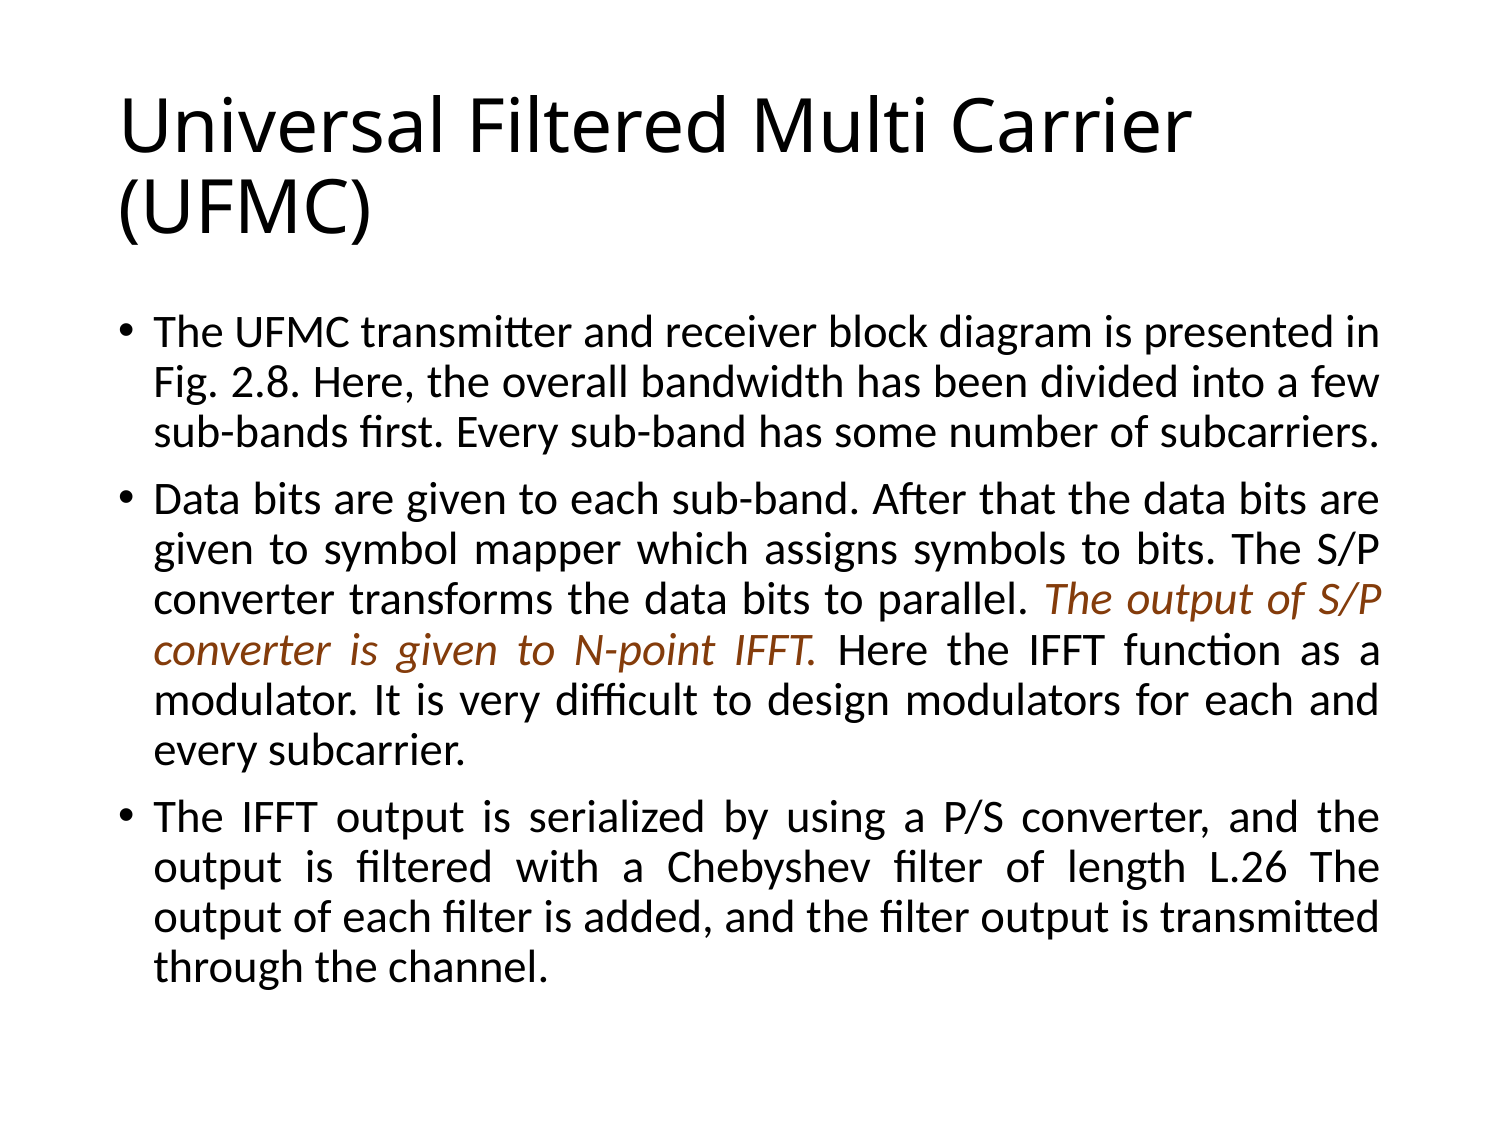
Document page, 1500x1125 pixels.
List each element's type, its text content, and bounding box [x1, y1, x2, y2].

list The UFMC transmitter and receiver block diagram is presented in Fig. 2.8. Here, the overall bandwidth has been divided into a few sub-bands first. Every sub-band has some number of subcarriers. Data bits are given to each sub-band. After that the data bits are given to symbol mapper which assigns symbols to bits. The S/P converter transforms the data bits to parallel. The output of S/P converter is given to N-point IFFT. Here the IFFT function as a modulator. It is very difficult to design modulators for each and every subcarrier. The IFFT output is serialized by using a P/S converter, and the output is filtered with a Chebyshev filter of length L.26 The output of each filter is added, and the filter output is transmitted through the channel. [103, 299, 1397, 1014]
title Universal Filtered Multi Carrier (UFMC) [103, 59, 1397, 278]
